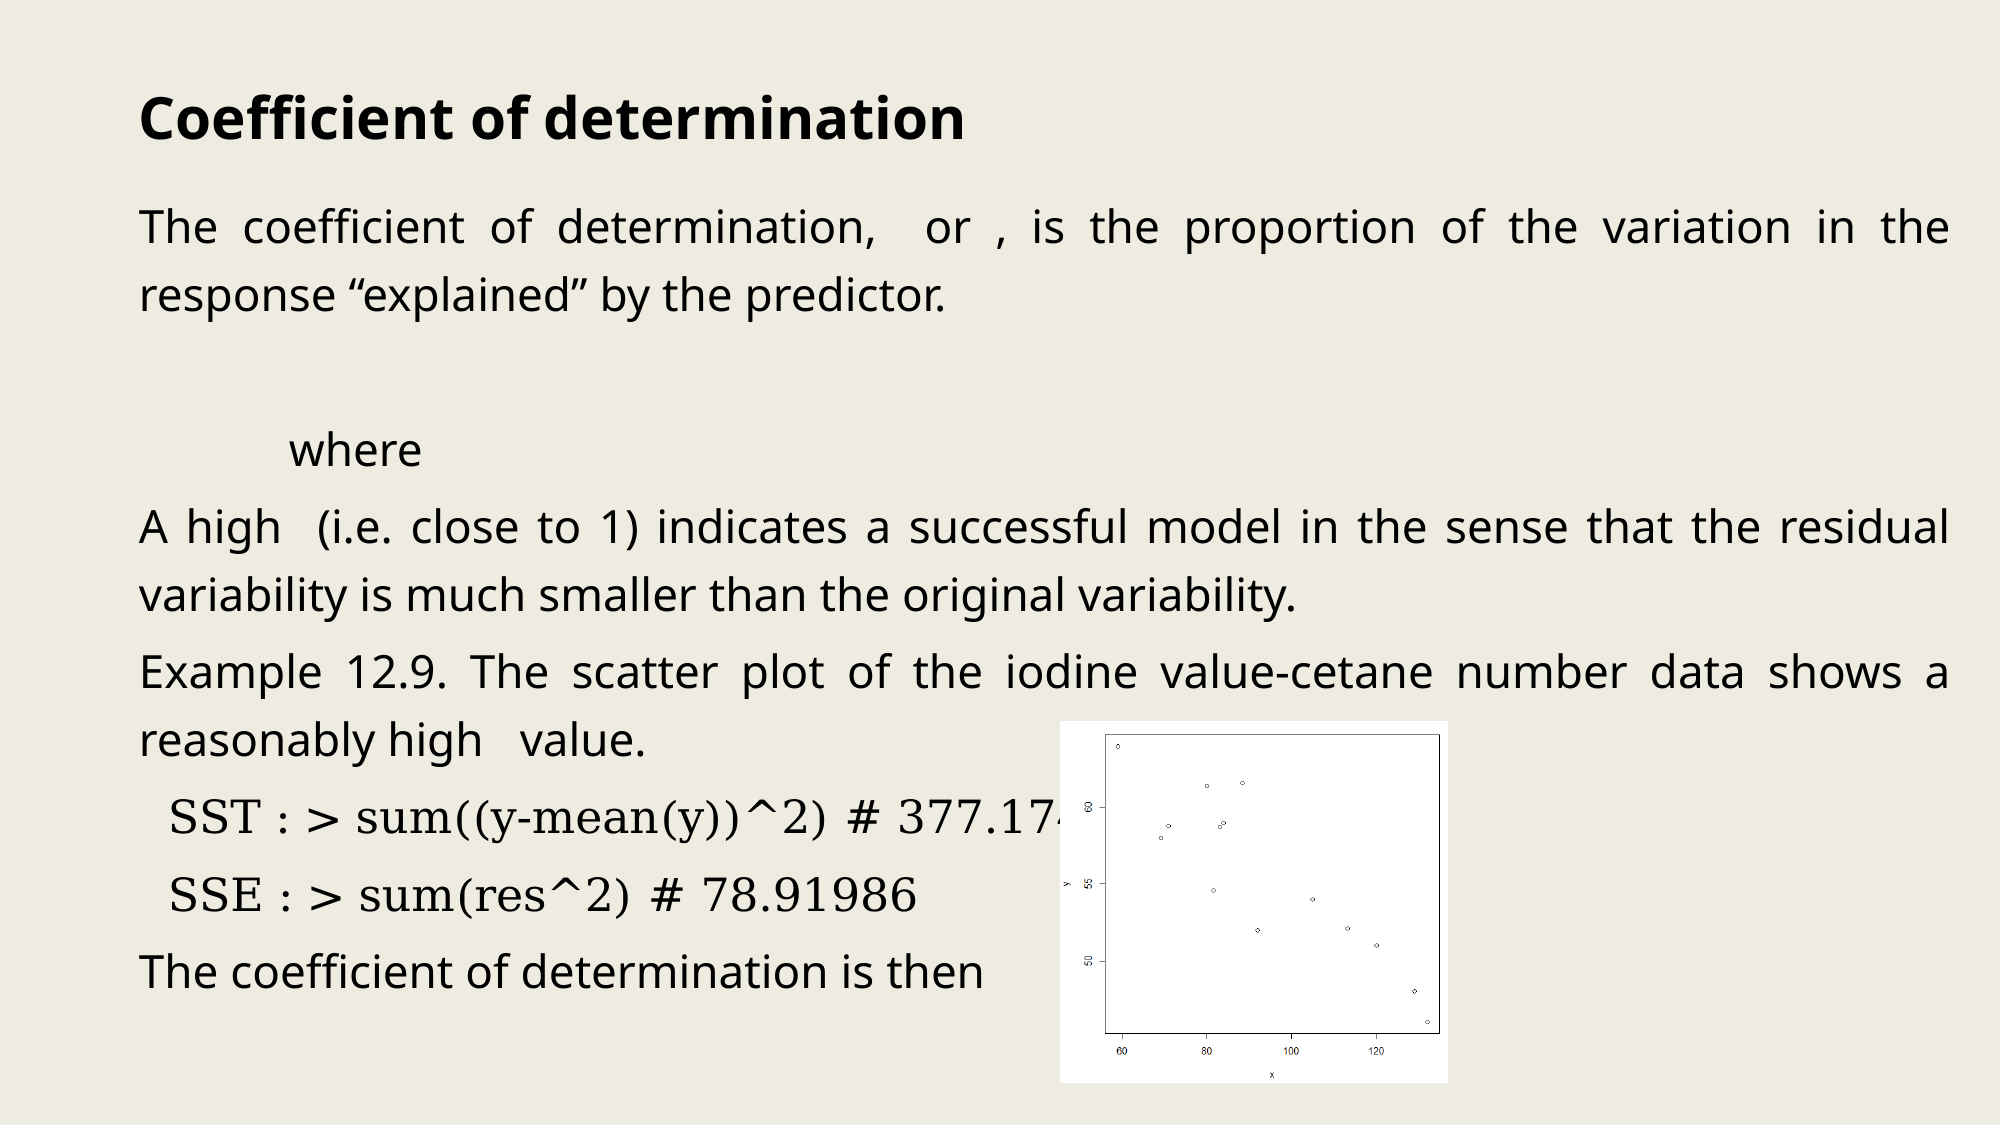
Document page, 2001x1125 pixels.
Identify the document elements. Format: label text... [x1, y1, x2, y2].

picture [1060, 720, 1448, 1083]
title Coefficient of determination [123, 45, 1924, 188]
